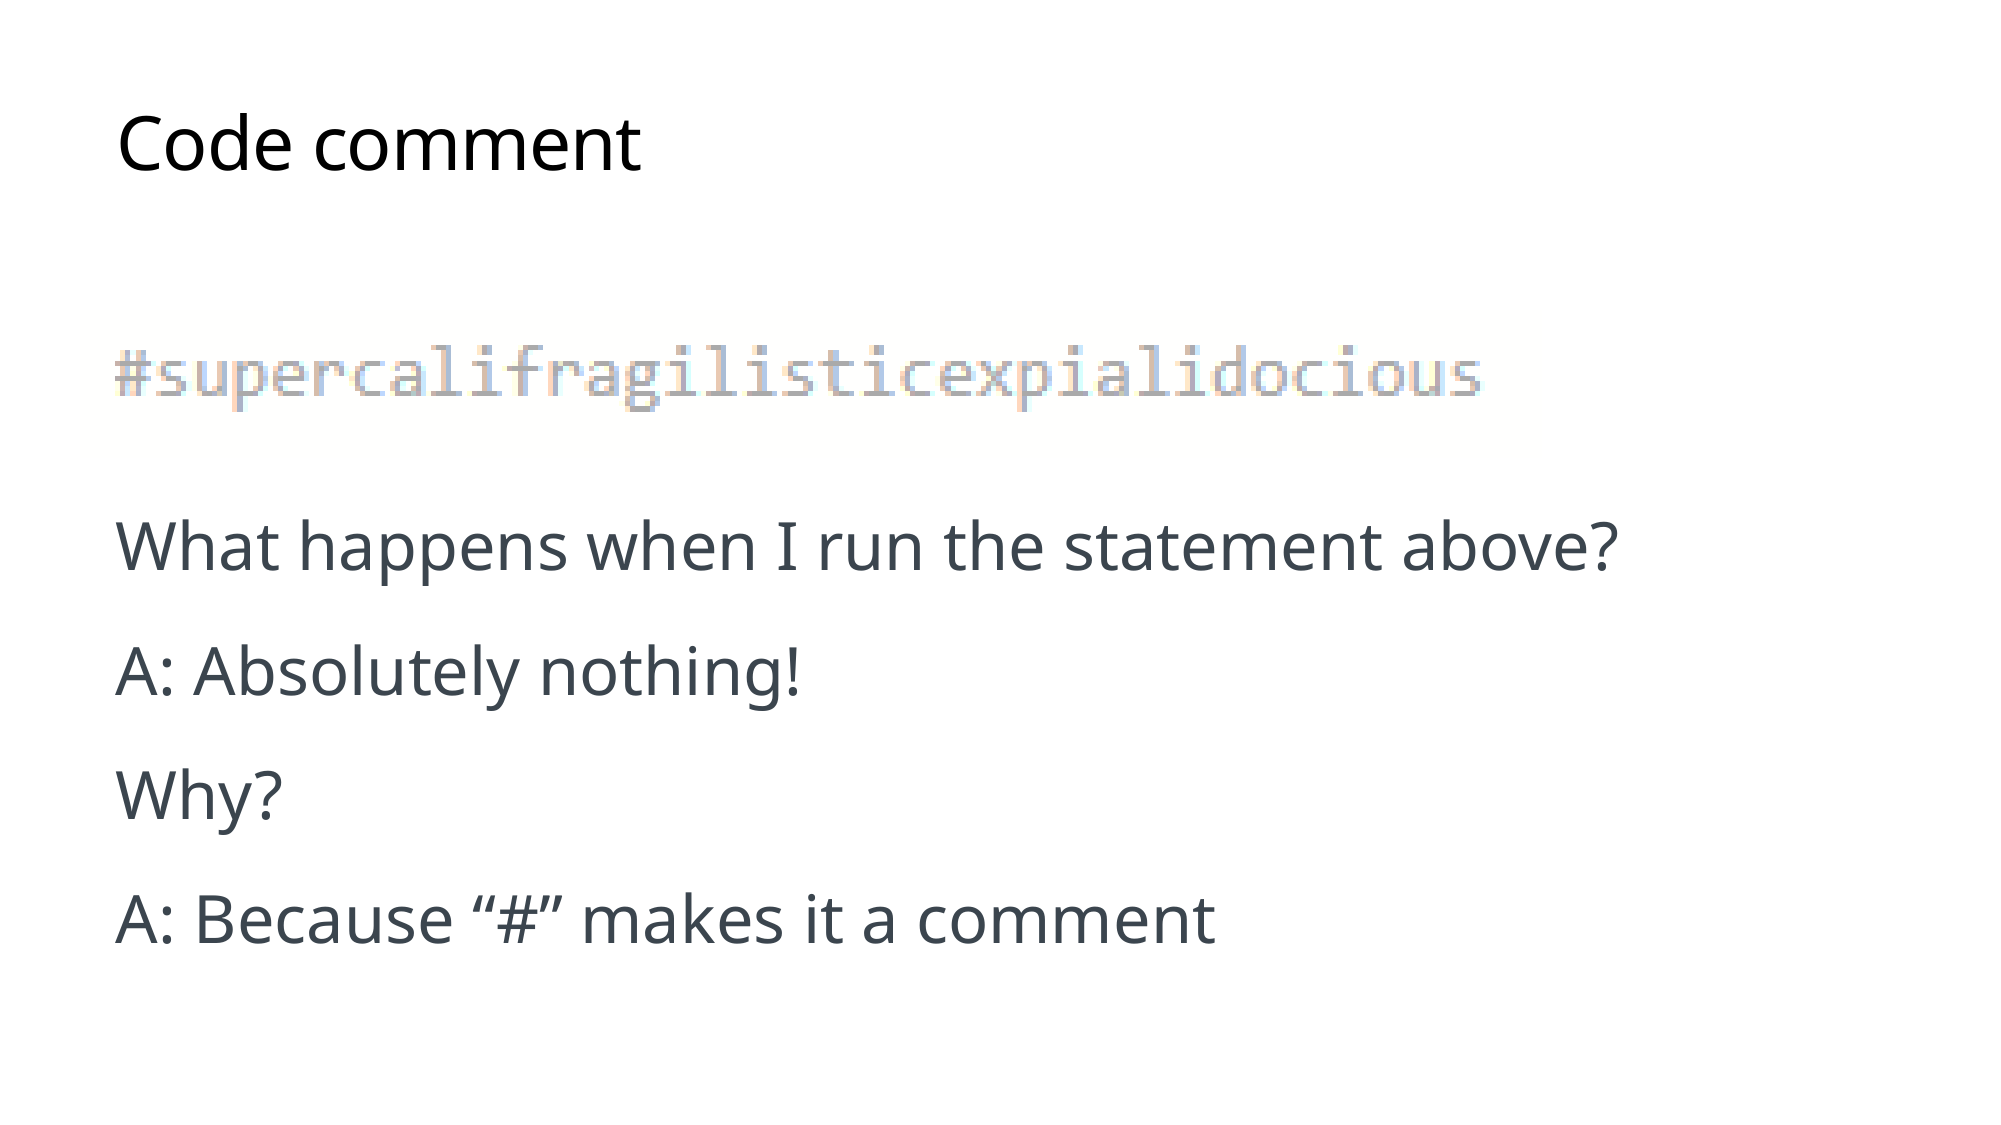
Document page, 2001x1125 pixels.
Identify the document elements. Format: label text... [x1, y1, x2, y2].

title Code comment [96, 75, 1904, 166]
list What happens when I run the statement above? A: Absolutely nothing! Why? A: Because “#” makes it a comment [95, 235, 1904, 1029]
picture [79, 310, 1543, 459]
